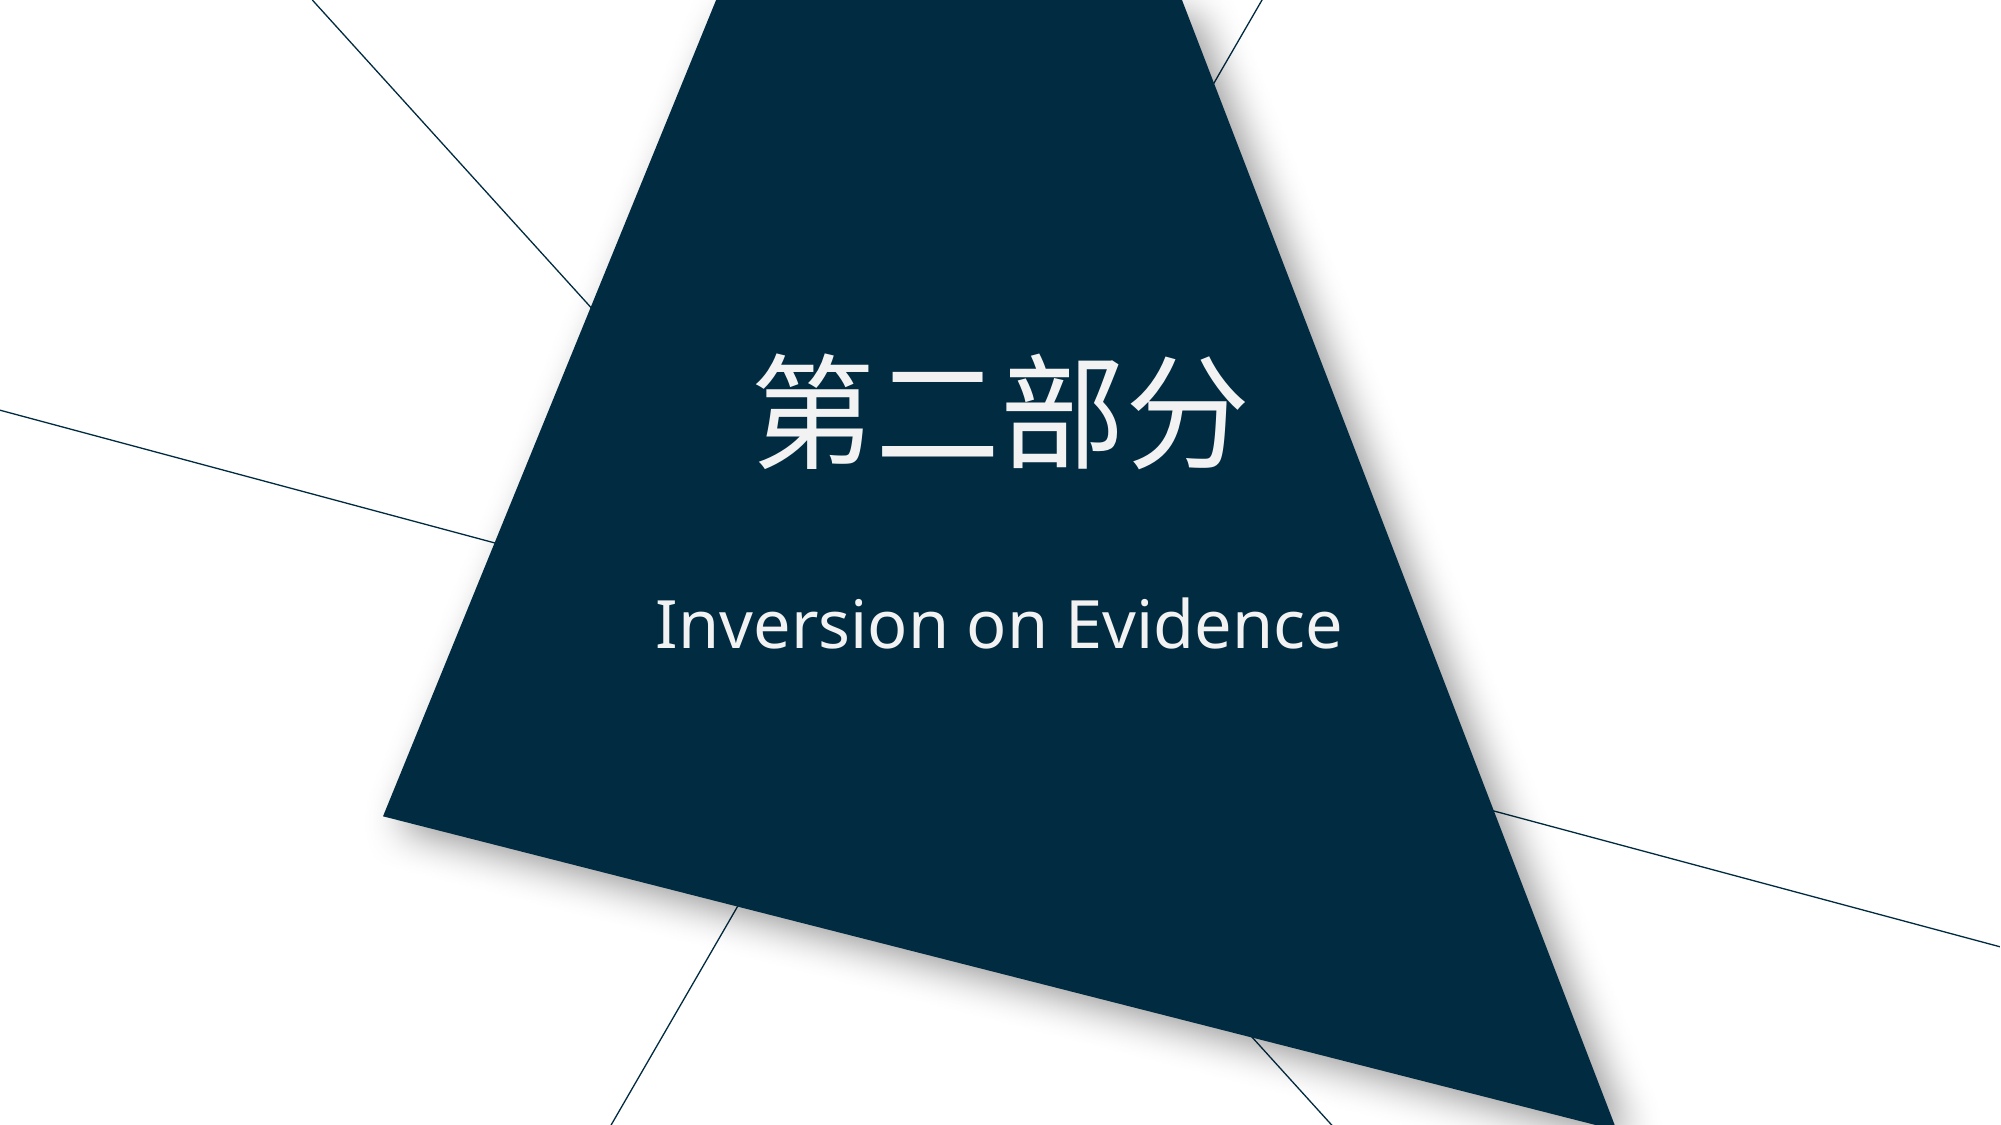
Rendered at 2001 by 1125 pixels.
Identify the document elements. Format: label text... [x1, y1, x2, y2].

text_box [383, 737, 1617, 782]
text_box 第二部分 [735, 326, 1265, 492]
text_box [415, 0, 1466, 737]
text_box [383, 782, 1615, 1125]
text_box Inversion on Evidence [546, 574, 1454, 669]
